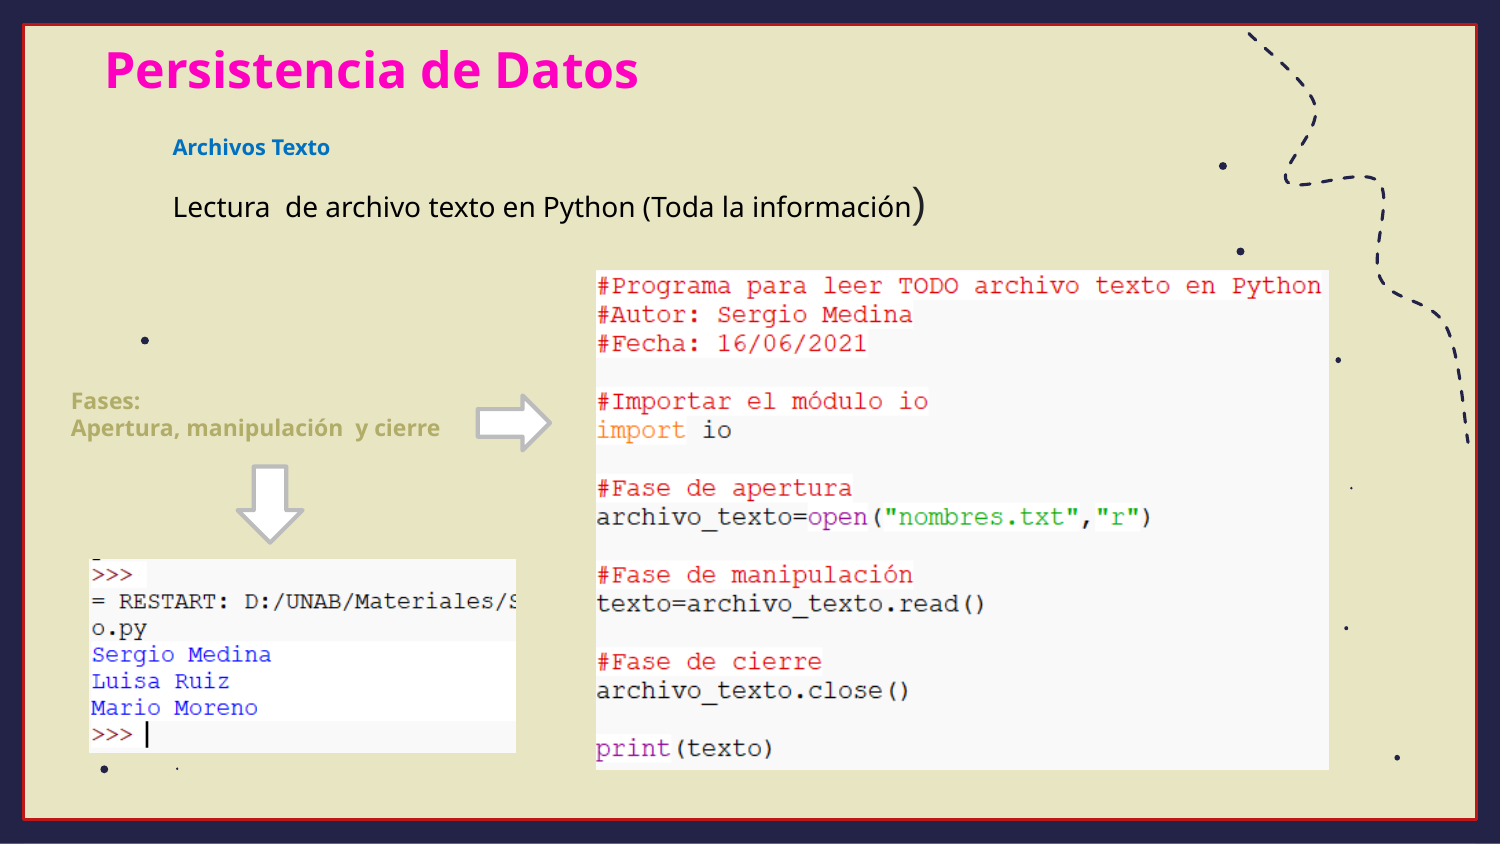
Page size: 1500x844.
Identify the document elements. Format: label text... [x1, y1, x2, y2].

picture [89, 559, 517, 753]
text_box Persistencia de Datos [89, 31, 932, 167]
picture [595, 270, 1329, 770]
text_box [475, 393, 553, 453]
text_box Lectura de archivo texto en Python (Toda la información) [157, 168, 1079, 234]
text_box [235, 464, 305, 545]
text_box Fases: Apertura, manipulación y cierre [55, 379, 590, 449]
